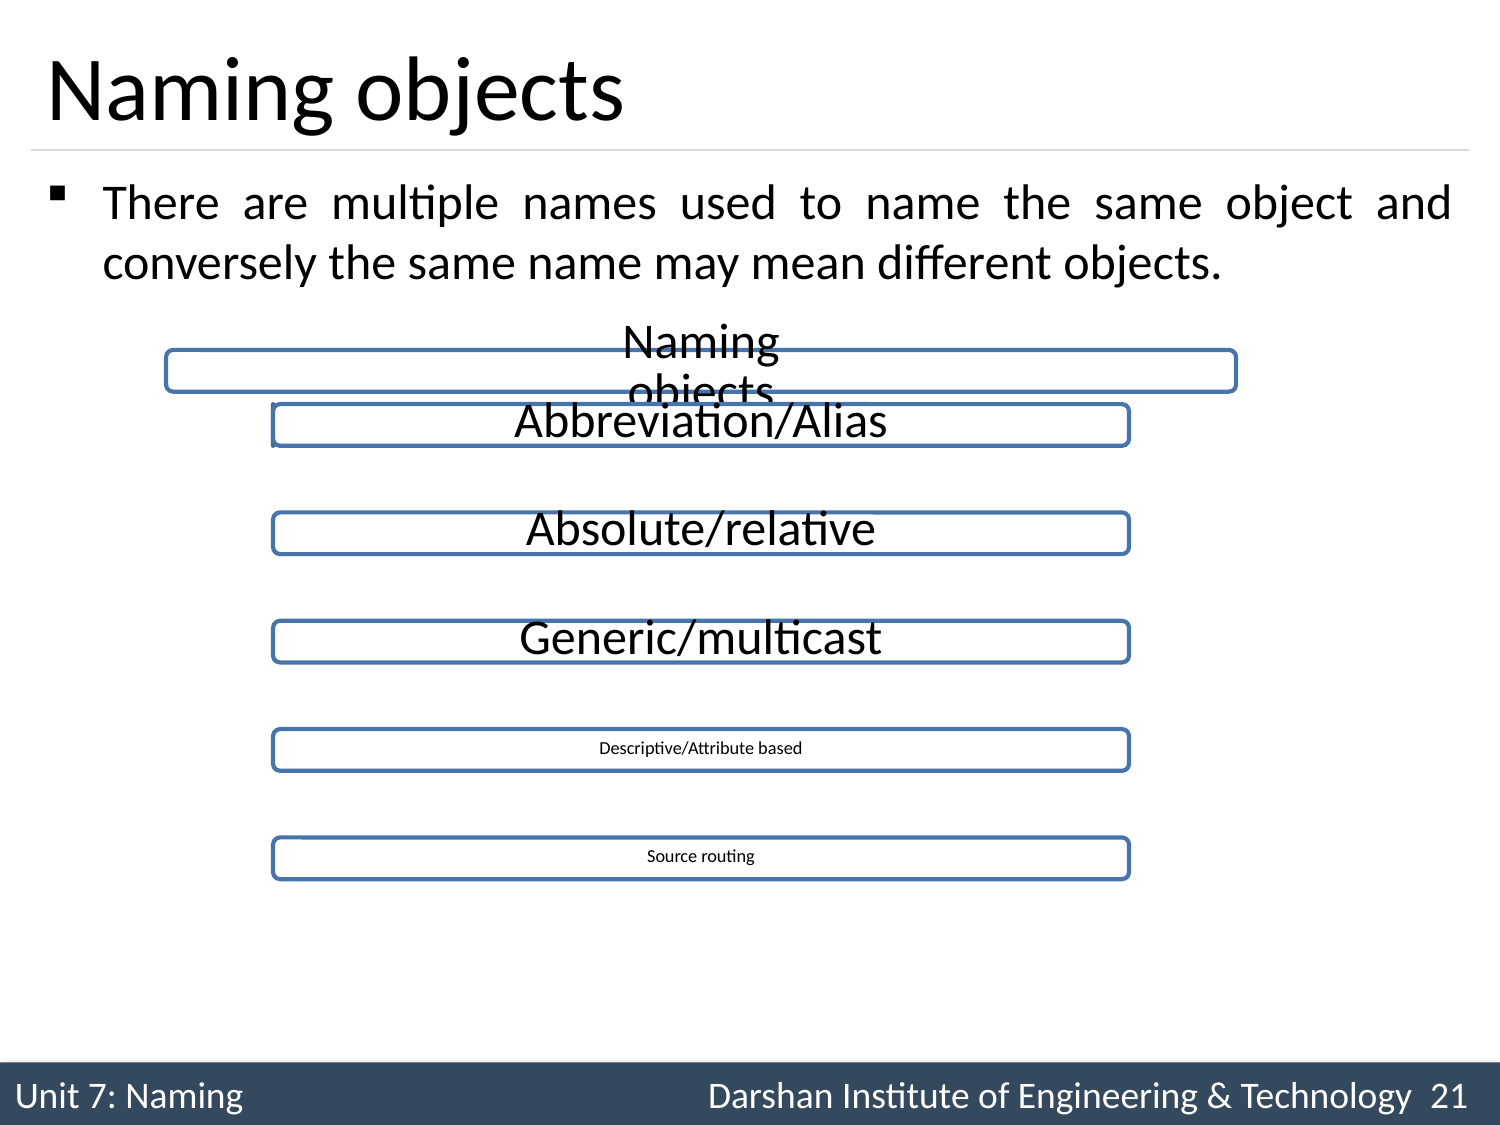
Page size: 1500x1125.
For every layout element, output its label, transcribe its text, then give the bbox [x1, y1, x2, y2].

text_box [31, 349, 1370, 988]
list There are multiple names used to name the same object and conversely the same name may mean different objects. [31, 162, 1469, 1038]
title Naming objects [31, 17, 1469, 150]
